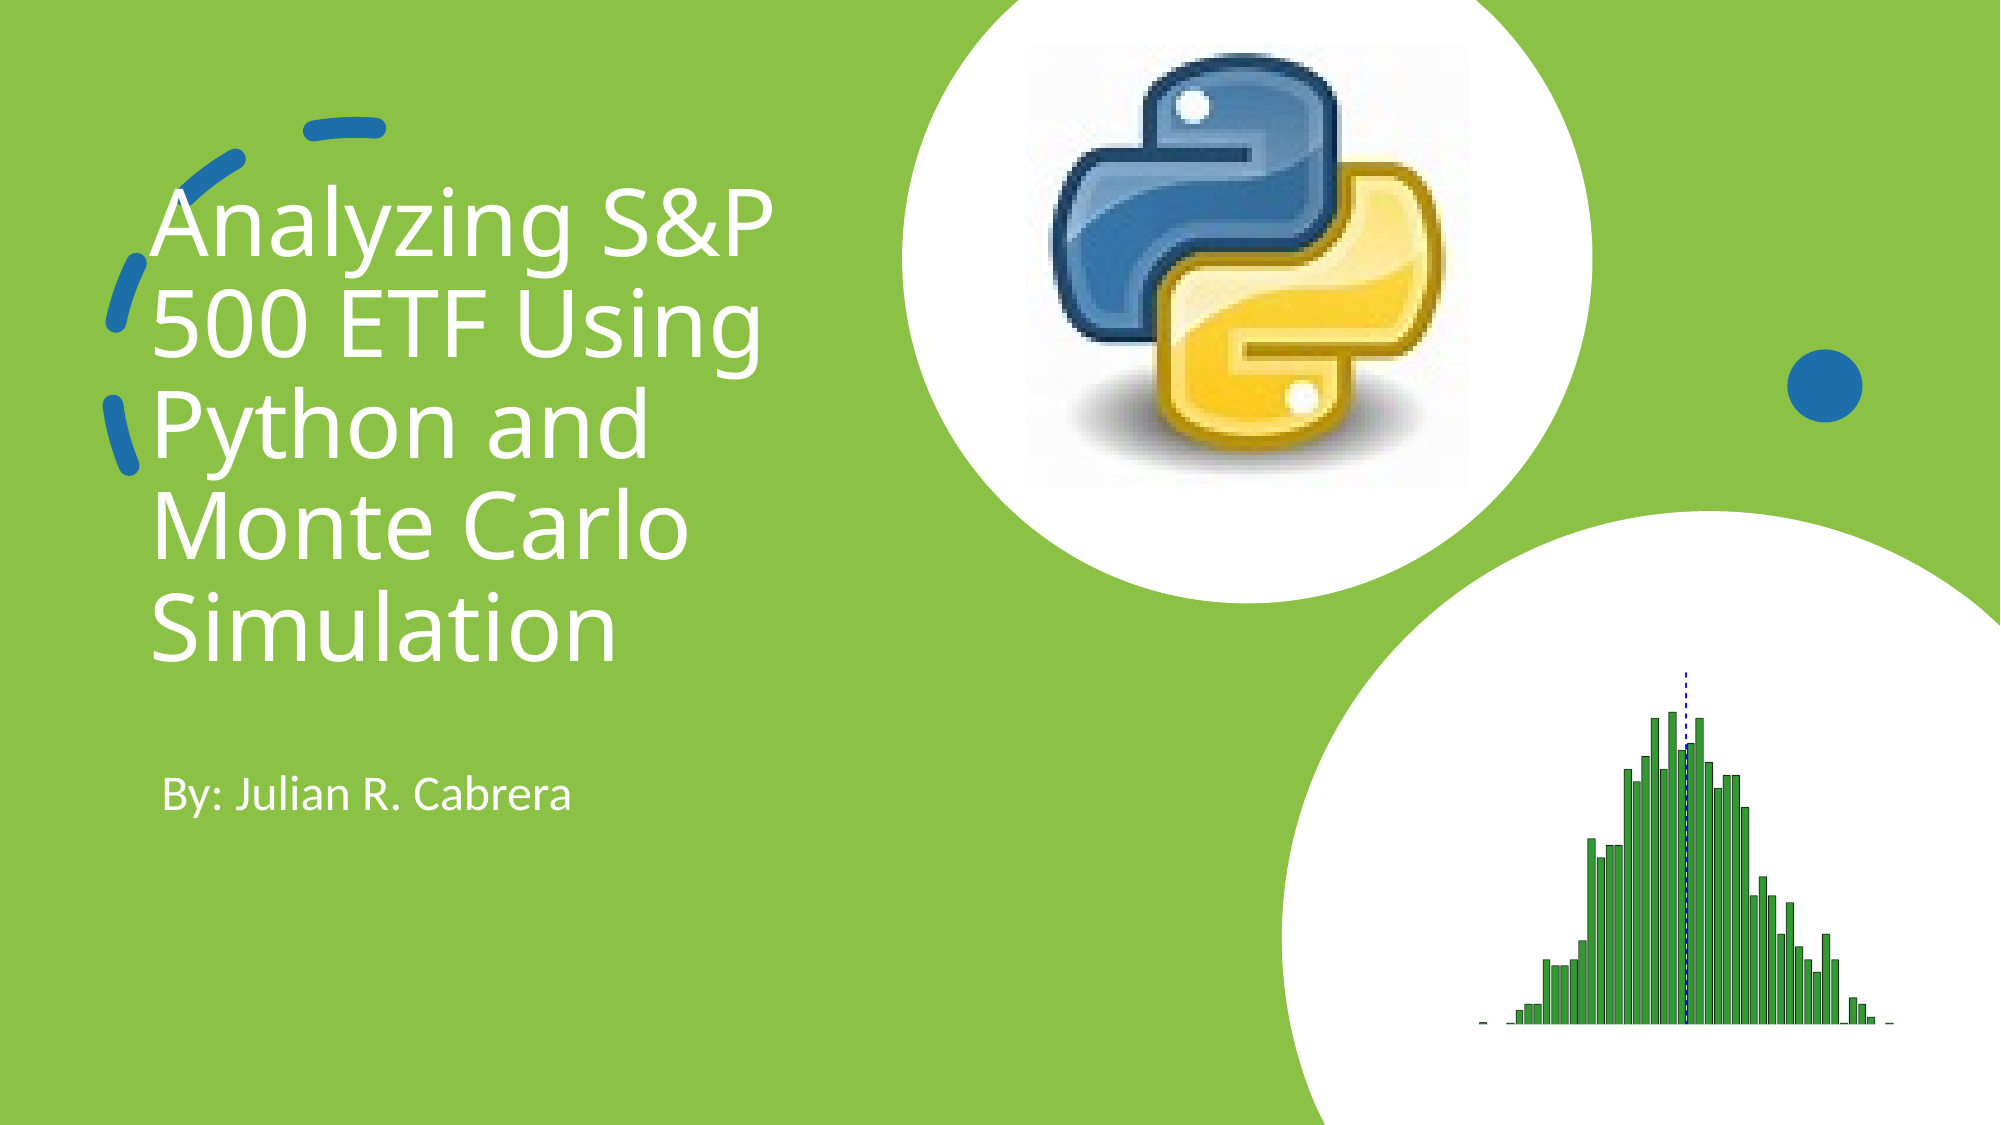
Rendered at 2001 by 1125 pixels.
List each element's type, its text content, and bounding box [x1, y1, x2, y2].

text_box [0, 0, 2000, 1125]
title Analyzing S&P 500 ETF Using Python and Monte Carlo Simulation [134, 297, 964, 689]
picture [1025, 44, 1470, 489]
text_box [901, 0, 1594, 605]
text_box [1786, 348, 1864, 424]
text_box [1280, 510, 2000, 1125]
subtitle By: Julian R. Cabrera [134, 759, 861, 1069]
text_box [110, 126, 385, 467]
picture [1440, 671, 1917, 1025]
